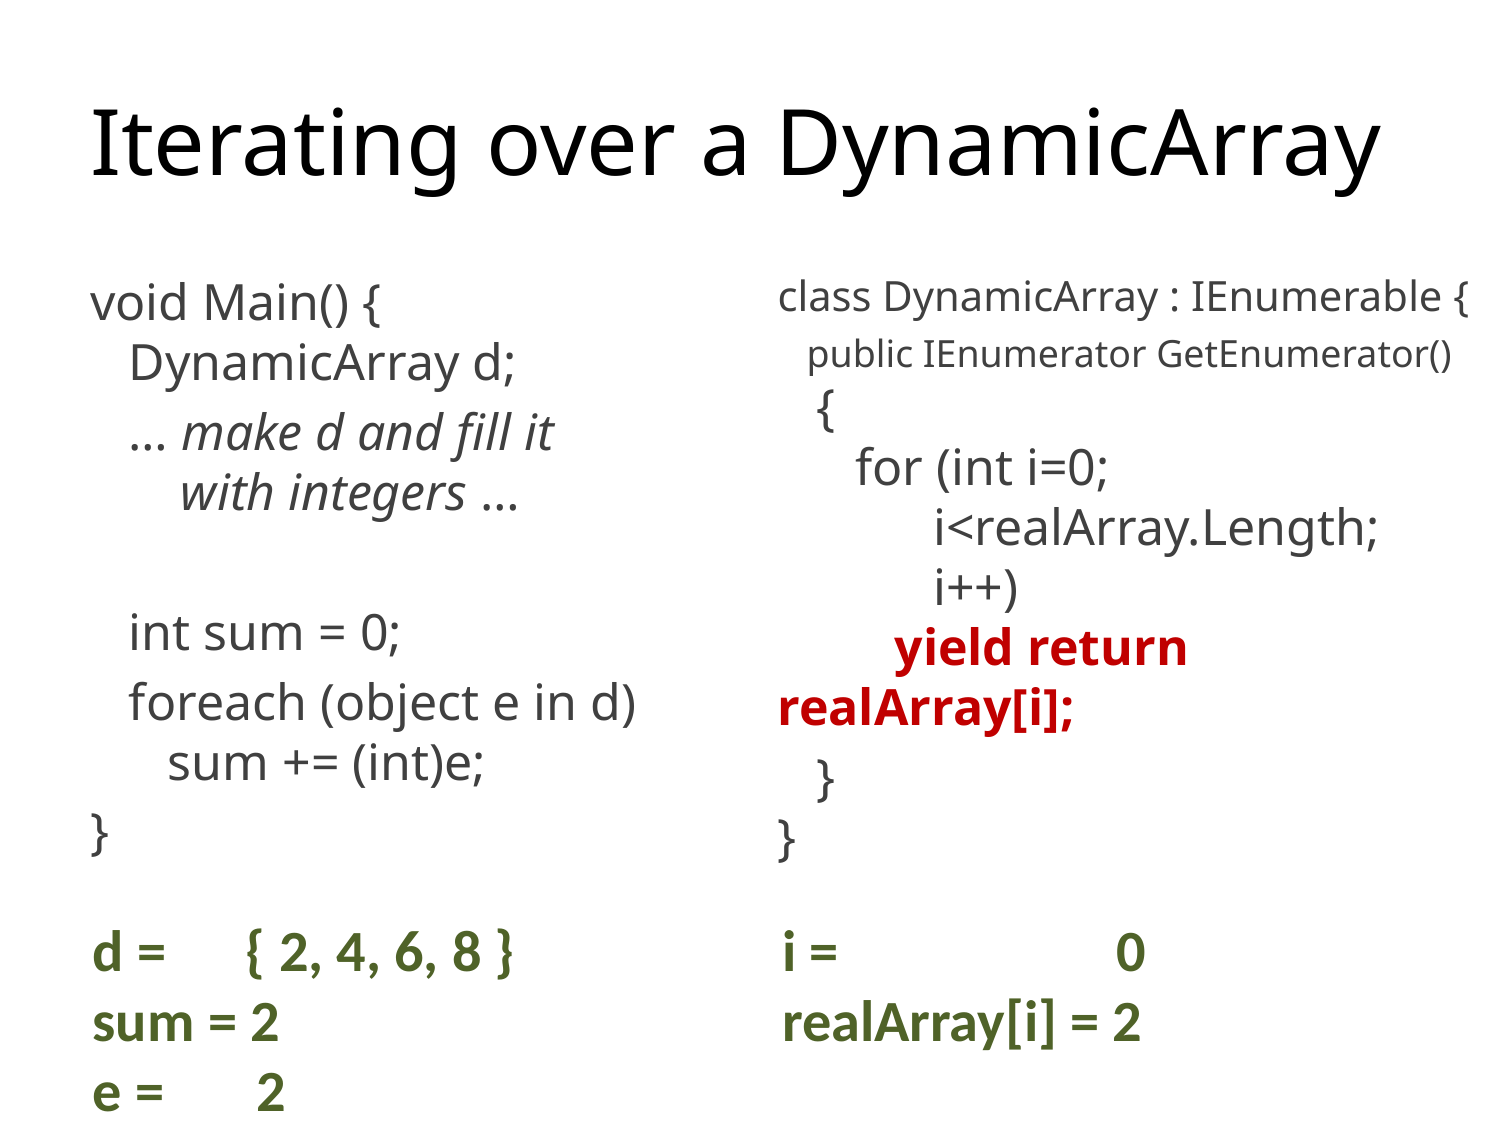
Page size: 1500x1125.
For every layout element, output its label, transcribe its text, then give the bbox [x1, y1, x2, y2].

text_box d = { 2, 4, 6, 8 } sum = 2 e = 2 [78, 905, 531, 1125]
list void Main() { DynamicArray d; … make d and fill it with integers … int sum = 0; foreach (object e in d) sum += (int)e; } [75, 262, 738, 888]
title Iterating over a DynamicArray [75, 45, 1425, 233]
list class DynamicArray : IEnumerable { public IEnumerator GetEnumerator() { for (int i=0; i<realArray.Length; i++) yield return realArray[i]; } } [762, 262, 1500, 1005]
text_box i = 0 realArray[i] = 2 [767, 905, 1162, 1061]
